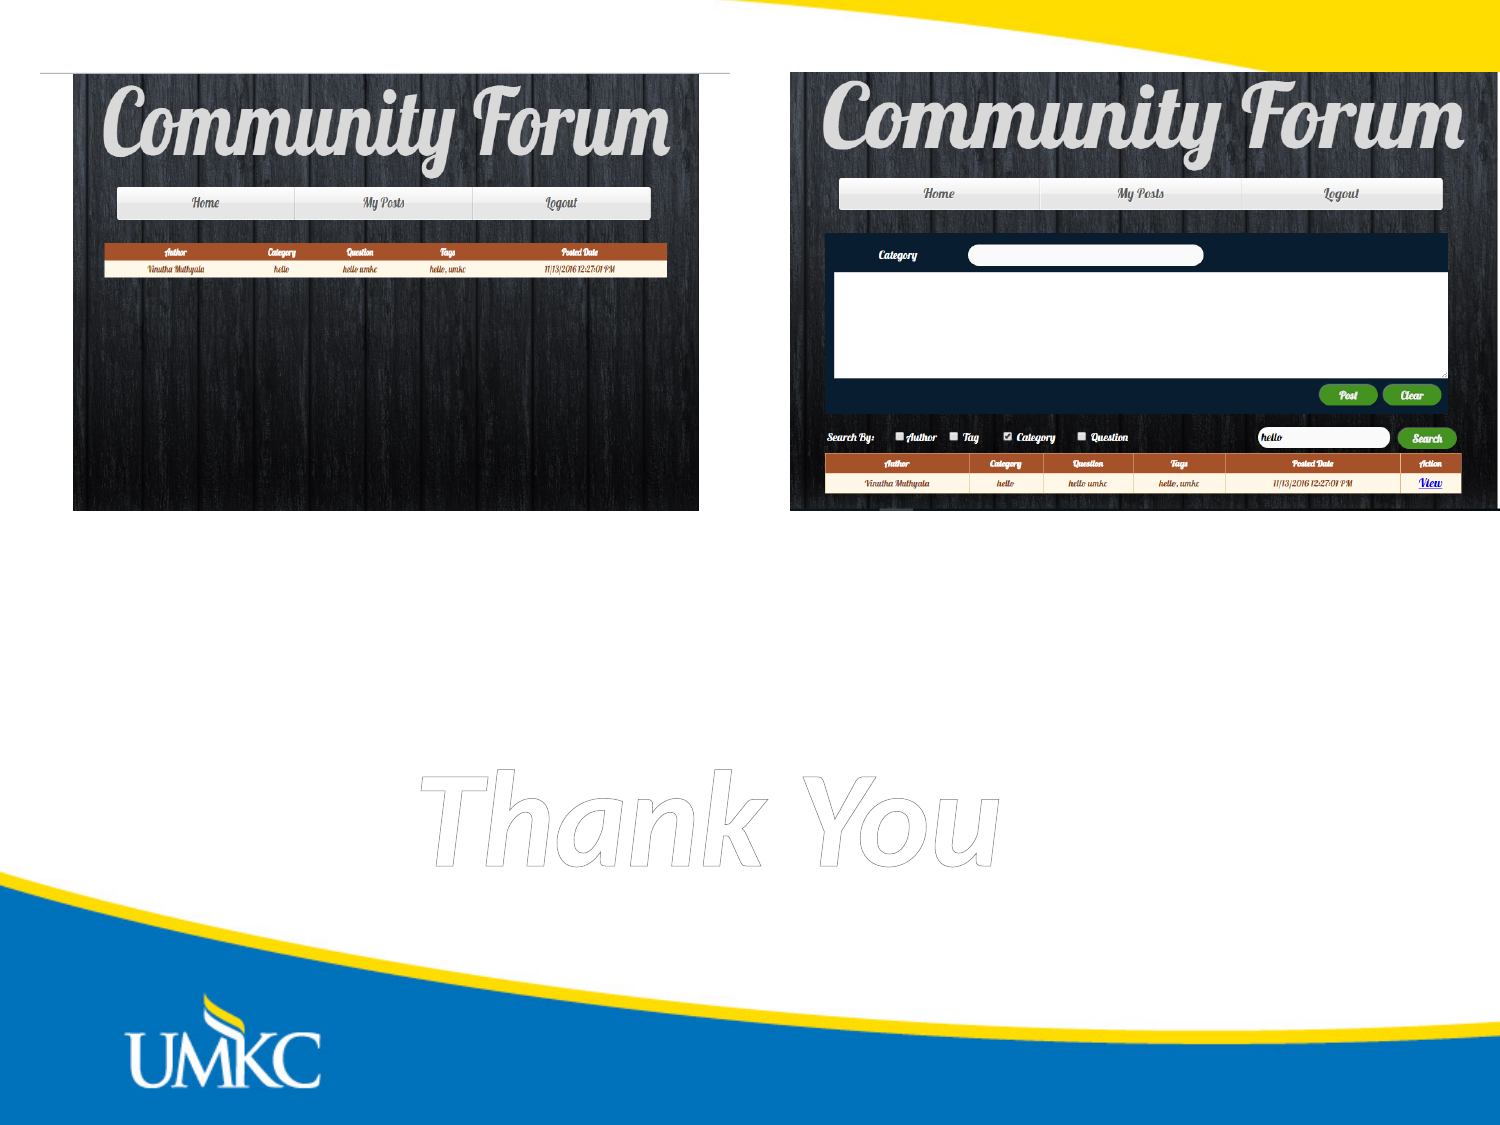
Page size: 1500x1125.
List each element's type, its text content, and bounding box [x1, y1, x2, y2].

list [790, 71, 1500, 511]
picture [0, 0, 1500, 1125]
text_box Thank You [399, 721, 1060, 901]
